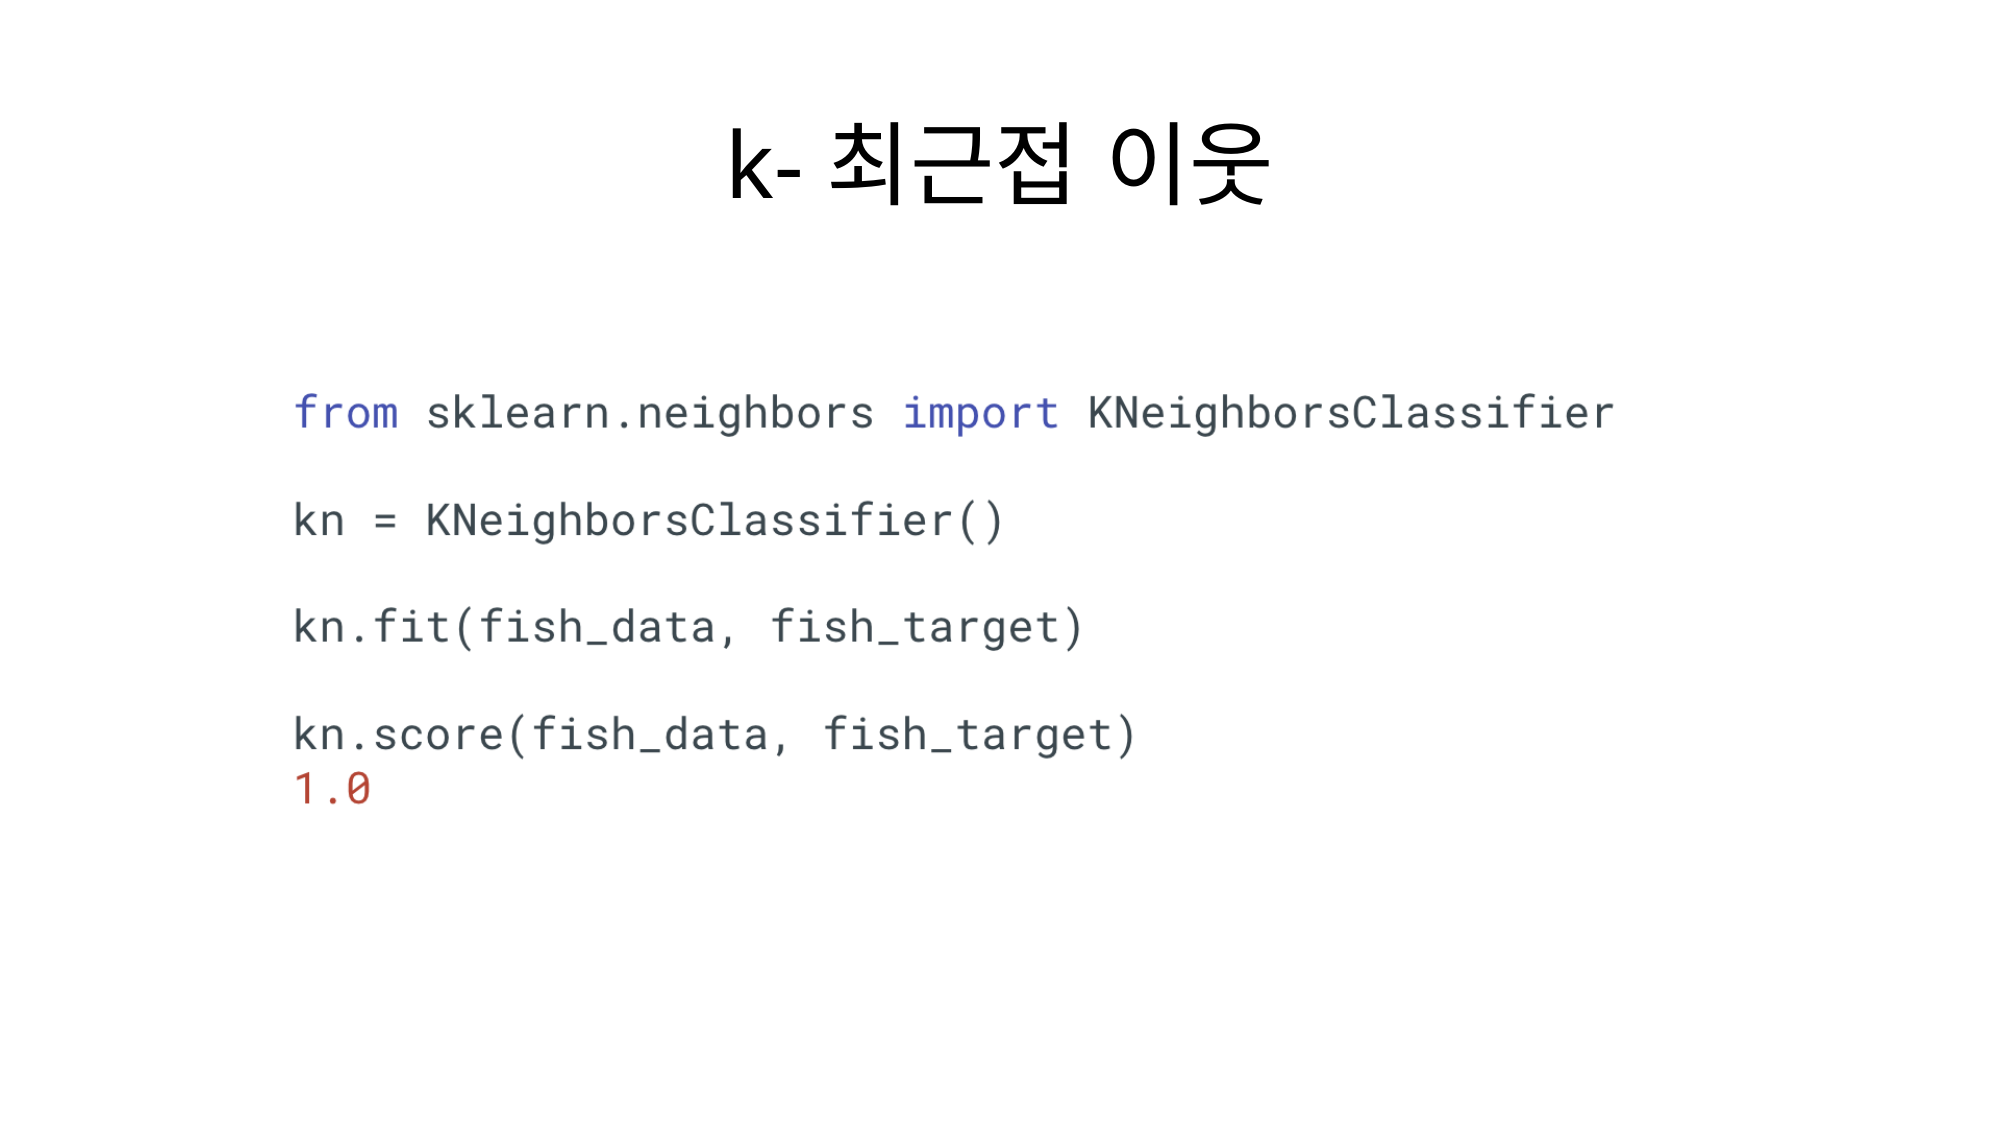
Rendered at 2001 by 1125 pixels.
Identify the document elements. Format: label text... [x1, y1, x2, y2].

picture [279, 367, 1721, 887]
title k-최근접 이웃 [137, 59, 1863, 278]
